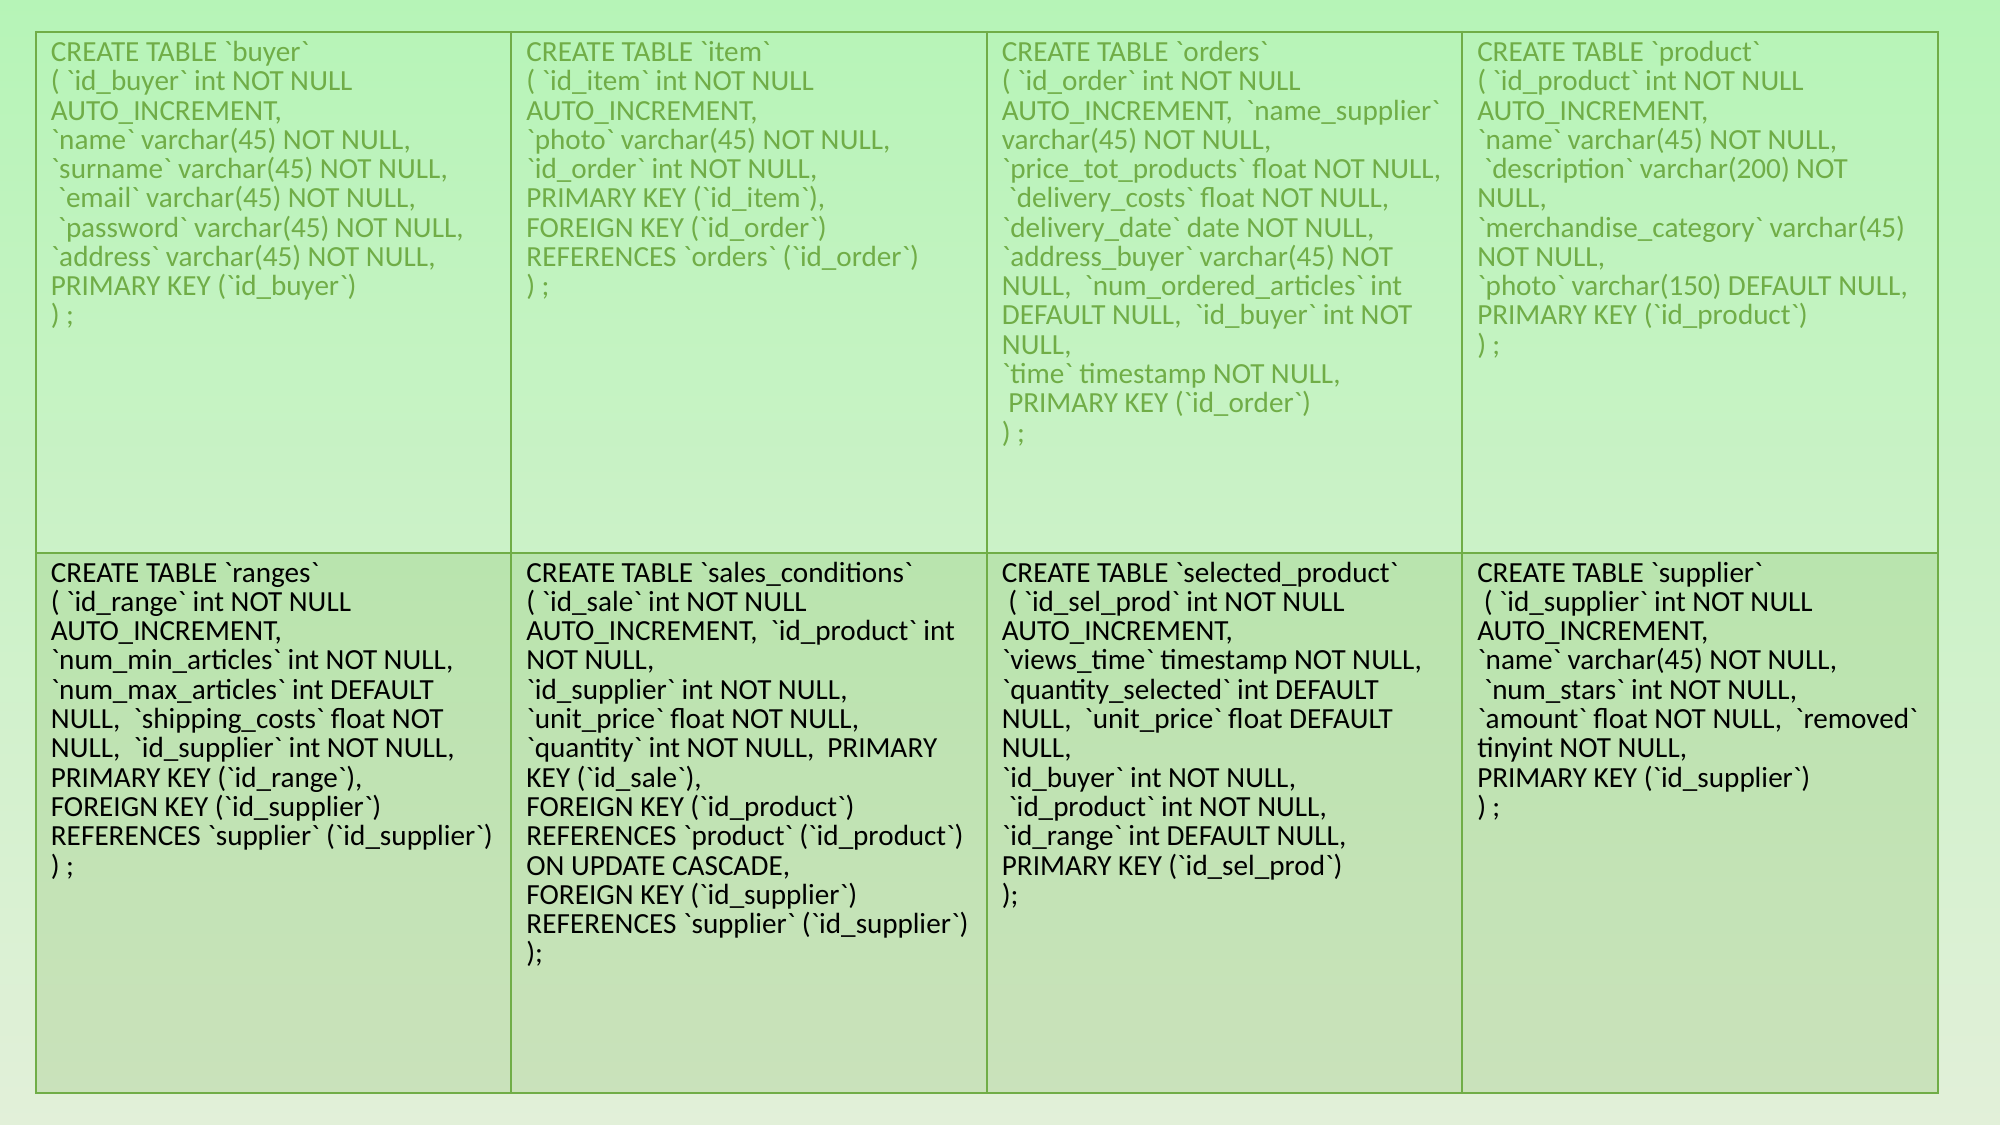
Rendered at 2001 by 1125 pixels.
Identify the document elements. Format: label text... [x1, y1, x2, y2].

table_cell CREATE TABLE `selected_product` ( `id_sel_prod` int NOT NULL AUTO_INCREMENT, `views_time` timestamp NOT NULL, `quantity_selected` int DEFAULT NULL, `unit_price` float DEFAULT NULL, `id_buyer` int NOT NULL, `id_product` int NOT NULL, `id_range` int DEFAULT NULL, PRIMARY KEY (`id_sel_prod`) ); [988, 554, 1461, 1092]
table_header CREATE TABLE `orders` ( `id_order` int NOT NULL AUTO_INCREMENT, `name_supplier` varchar(45) NOT NULL, `price_tot_products` float NOT NULL, `delivery_costs` float NOT NULL, `delivery_date` date NOT NULL, `address_buyer` varchar(45) NOT NULL, `num_ordered_articles` int DEFAULT NULL, `id_buyer` int NOT NULL, `time` timestamp NOT NULL, PRIMARY KEY (`id_order`) ) ; [988, 33, 1461, 552]
table_header CREATE TABLE `item` ( `id_item` int NOT NULL AUTO_INCREMENT, `photo` varchar(45) NOT NULL, `id_order` int NOT NULL, PRIMARY KEY (`id_item`), FOREIGN KEY (`id_order`) REFERENCES `orders` (`id_order`) ) ; [512, 33, 986, 552]
table_cell CREATE TABLE `ranges` ( `id_range` int NOT NULL AUTO_INCREMENT, `num_min_articles` int NOT NULL, `num_max_articles` int DEFAULT NULL, `shipping_costs` float NOT NULL, `id_supplier` int NOT NULL, PRIMARY KEY (`id_range`), FOREIGN KEY (`id_supplier`) REFERENCES `supplier` (`id_supplier`) ) ; [37, 554, 510, 1092]
table_header CREATE TABLE `buyer` ( `id_buyer` int NOT NULL AUTO_INCREMENT, `name` varchar(45) NOT NULL, `surname` varchar(45) NOT NULL, `email` varchar(45) NOT NULL, `password` varchar(45) NOT NULL, `address` varchar(45) NOT NULL, PRIMARY KEY (`id_buyer`) ) ; [37, 33, 510, 552]
table_cell CREATE TABLE `sales_conditions` ( `id_sale` int NOT NULL AUTO_INCREMENT, `id_product` int NOT NULL, `id_supplier` int NOT NULL, `unit_price` float NOT NULL, `quantity` int NOT NULL, PRIMARY KEY (`id_sale`), FOREIGN KEY (`id_product`) REFERENCES `product` (`id_product`) ON UPDATE CASCADE, FOREIGN KEY (`id_supplier`) REFERENCES `supplier` (`id_supplier`) ); [512, 554, 986, 1092]
table_cell CREATE TABLE `supplier` ( `id_supplier` int NOT NULL AUTO_INCREMENT, `name` varchar(45) NOT NULL, `num_stars` int NOT NULL, `amount` float NOT NULL, `removed` tinyint NOT NULL, PRIMARY KEY (`id_supplier`) ) ; [1463, 554, 1937, 1092]
table_header CREATE TABLE `product` ( `id_product` int NOT NULL AUTO_INCREMENT, `name` varchar(45) NOT NULL, `description` varchar(200) NOT NULL, `merchandise_category` varchar(45) NOT NULL, `photo` varchar(150) DEFAULT NULL, PRIMARY KEY (`id_product`) ) ; [1463, 33, 1937, 552]
